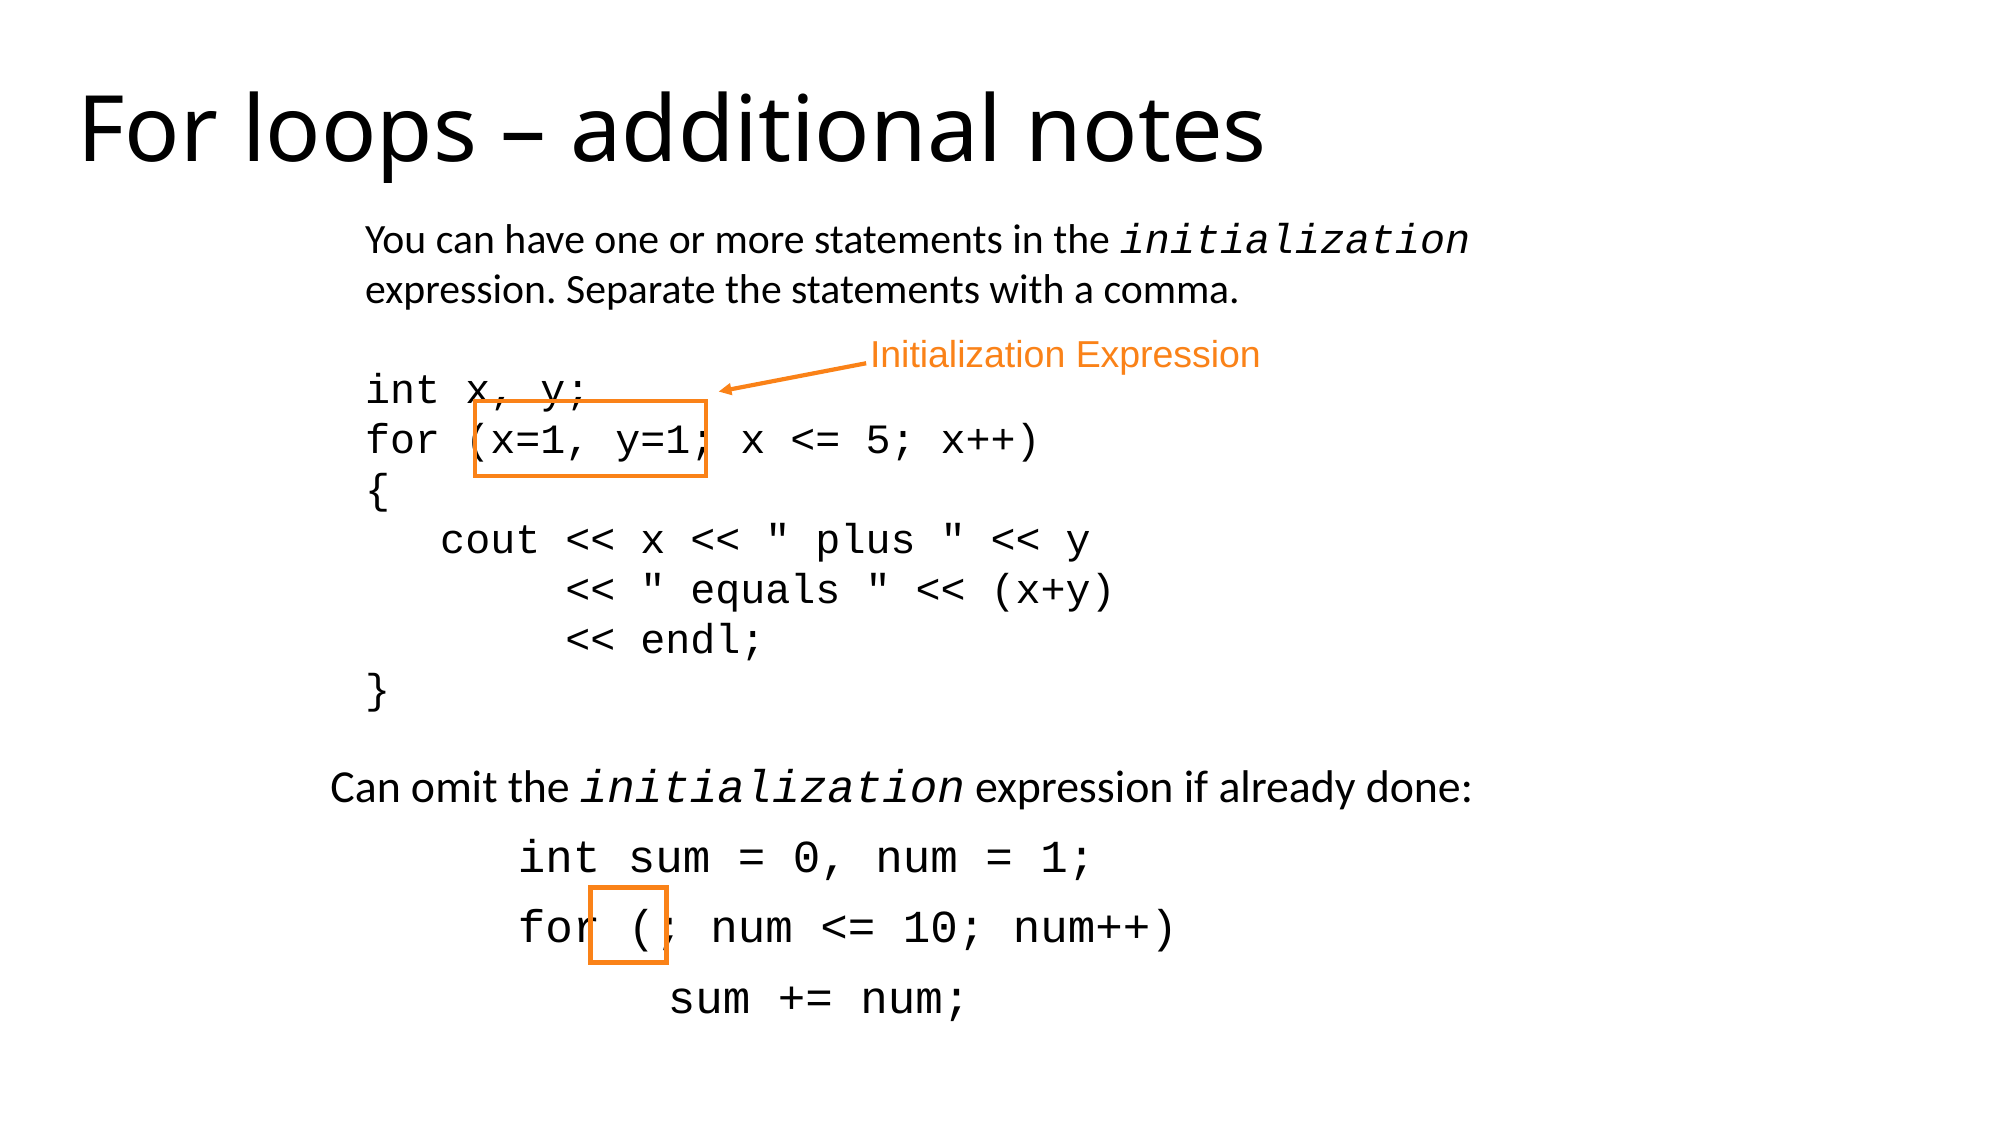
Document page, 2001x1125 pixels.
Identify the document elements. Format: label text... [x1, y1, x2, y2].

list Can omit the initialization expression if already done: int sum = 0, num = 1; for (; num <= 10; num++) sum += num; [315, 755, 1666, 1043]
text_box [474, 401, 707, 477]
text_box Initialization Expression [855, 322, 1487, 383]
text_box [590, 887, 667, 963]
title For loops – additional notes [62, 59, 1938, 204]
text_box You can have one or more statements in the initialization expression. Separate the statements with a comma. int x, y; for (x=1, y=1; x <= 5; x++) { cout << x << " plus " << y << " equals " << (x+y) << endl; } [350, 203, 1650, 755]
text_box [718, 363, 867, 396]
